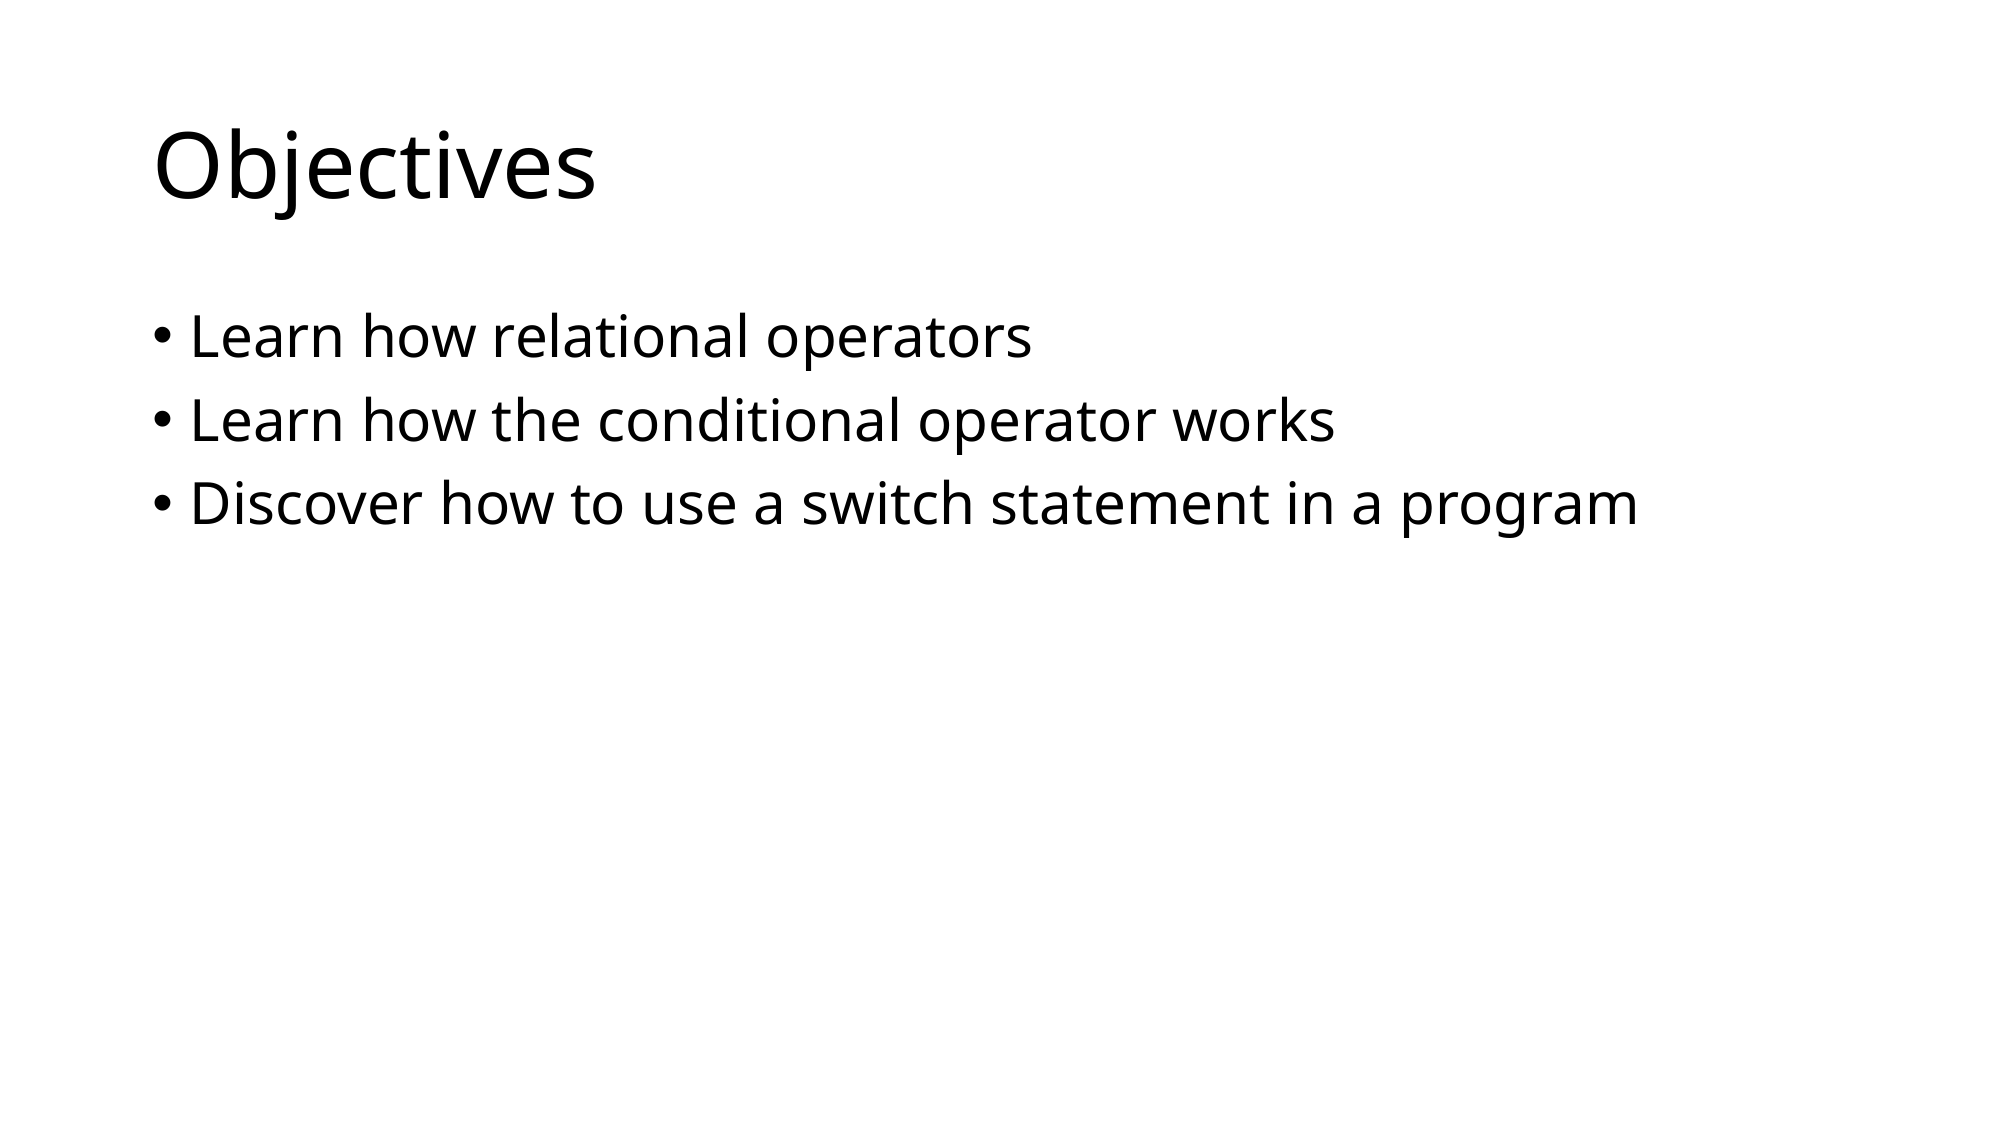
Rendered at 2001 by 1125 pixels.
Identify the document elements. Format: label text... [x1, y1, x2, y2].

list Learn how relational operators Learn how the conditional operator works Discover how to use a switch statement in a program [137, 299, 1863, 1014]
title Objectives [137, 59, 1863, 278]
